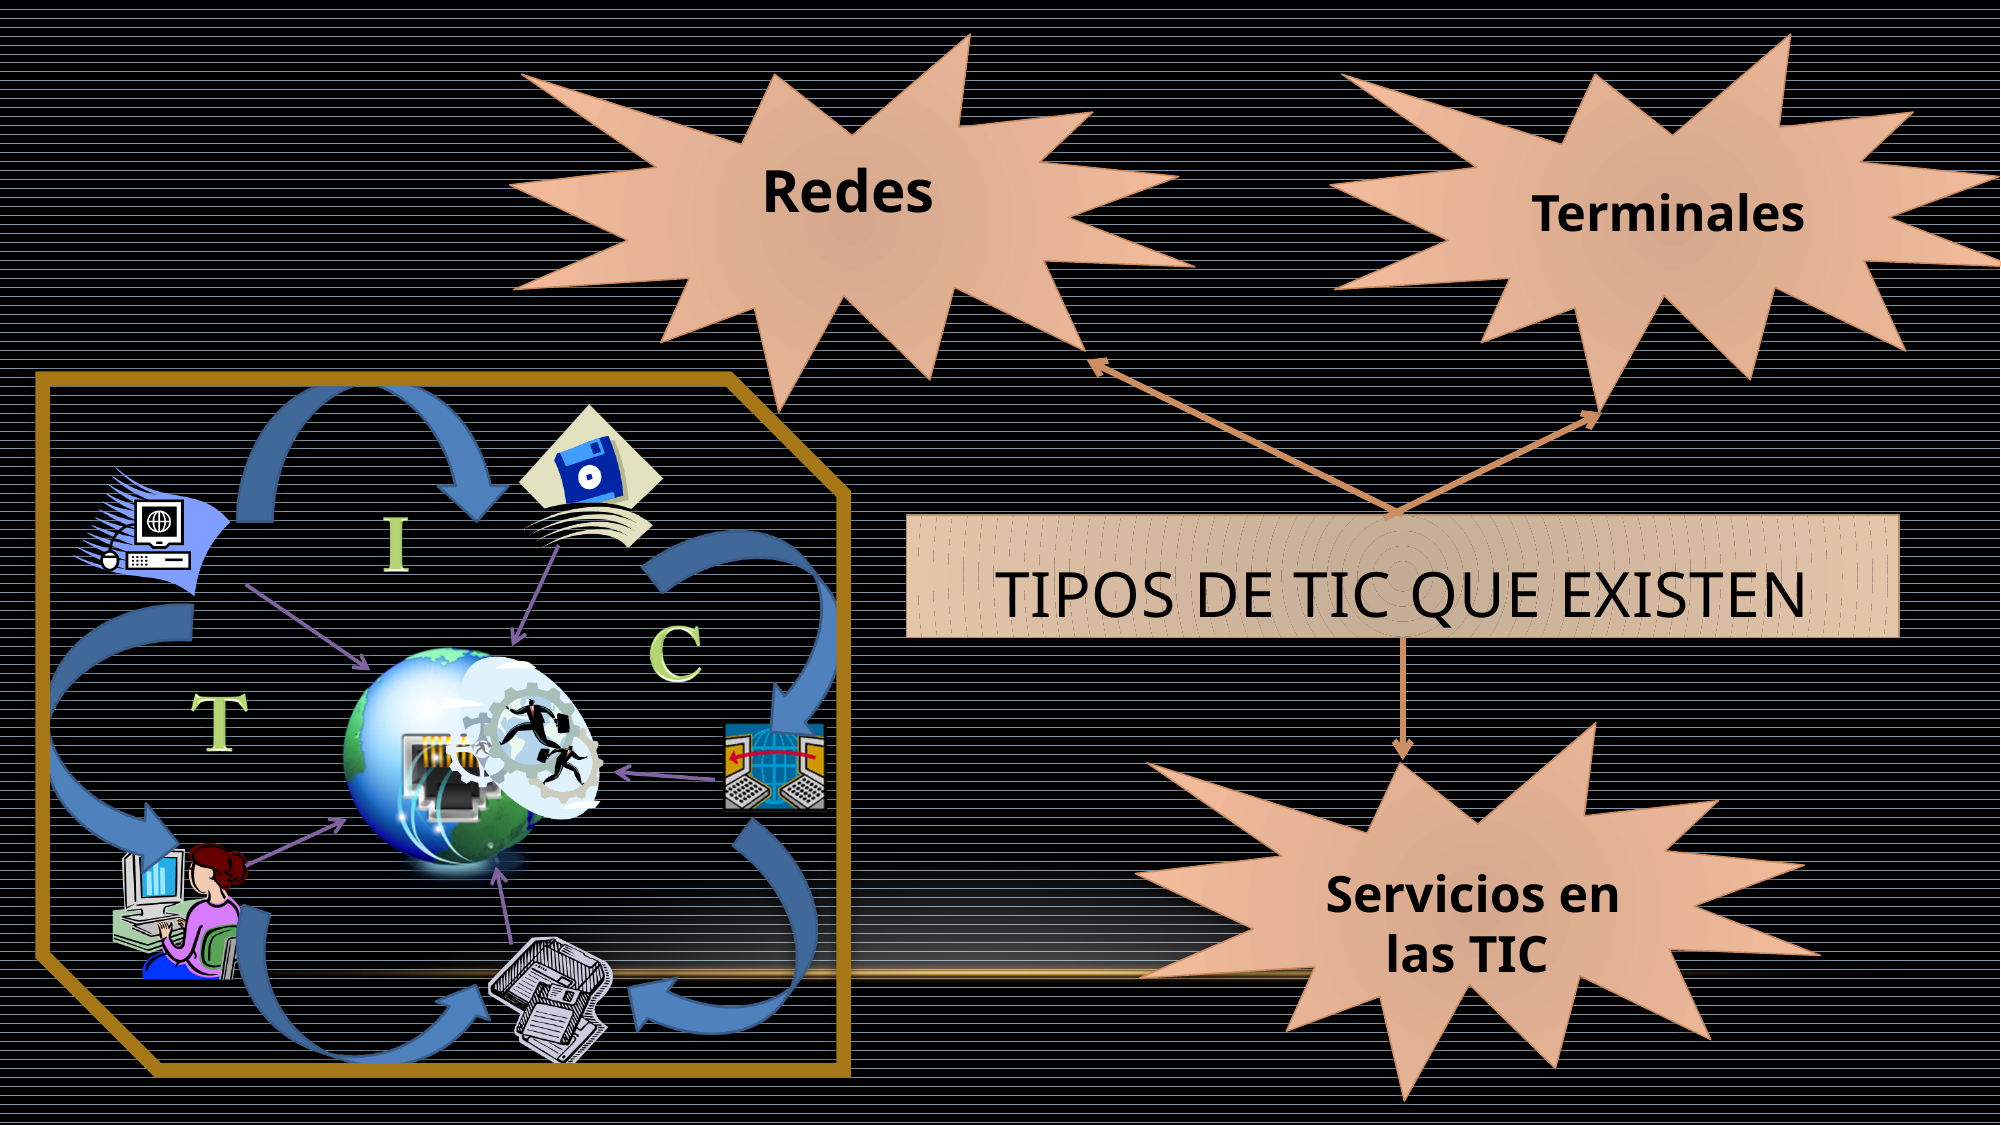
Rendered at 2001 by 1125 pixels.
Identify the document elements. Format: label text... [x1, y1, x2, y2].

picture [0, 0, 2000, 1125]
picture [1893, 178, 2000, 259]
text_box Servicios en las TIC [1134, 721, 1822, 1102]
title TIPOS DE TIC QUE EXISTEN [906, 514, 1900, 638]
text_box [1383, 412, 1603, 519]
text_box Redes [508, 33, 1196, 381]
text_box Terminales [1329, 33, 2000, 412]
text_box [1086, 359, 1404, 515]
